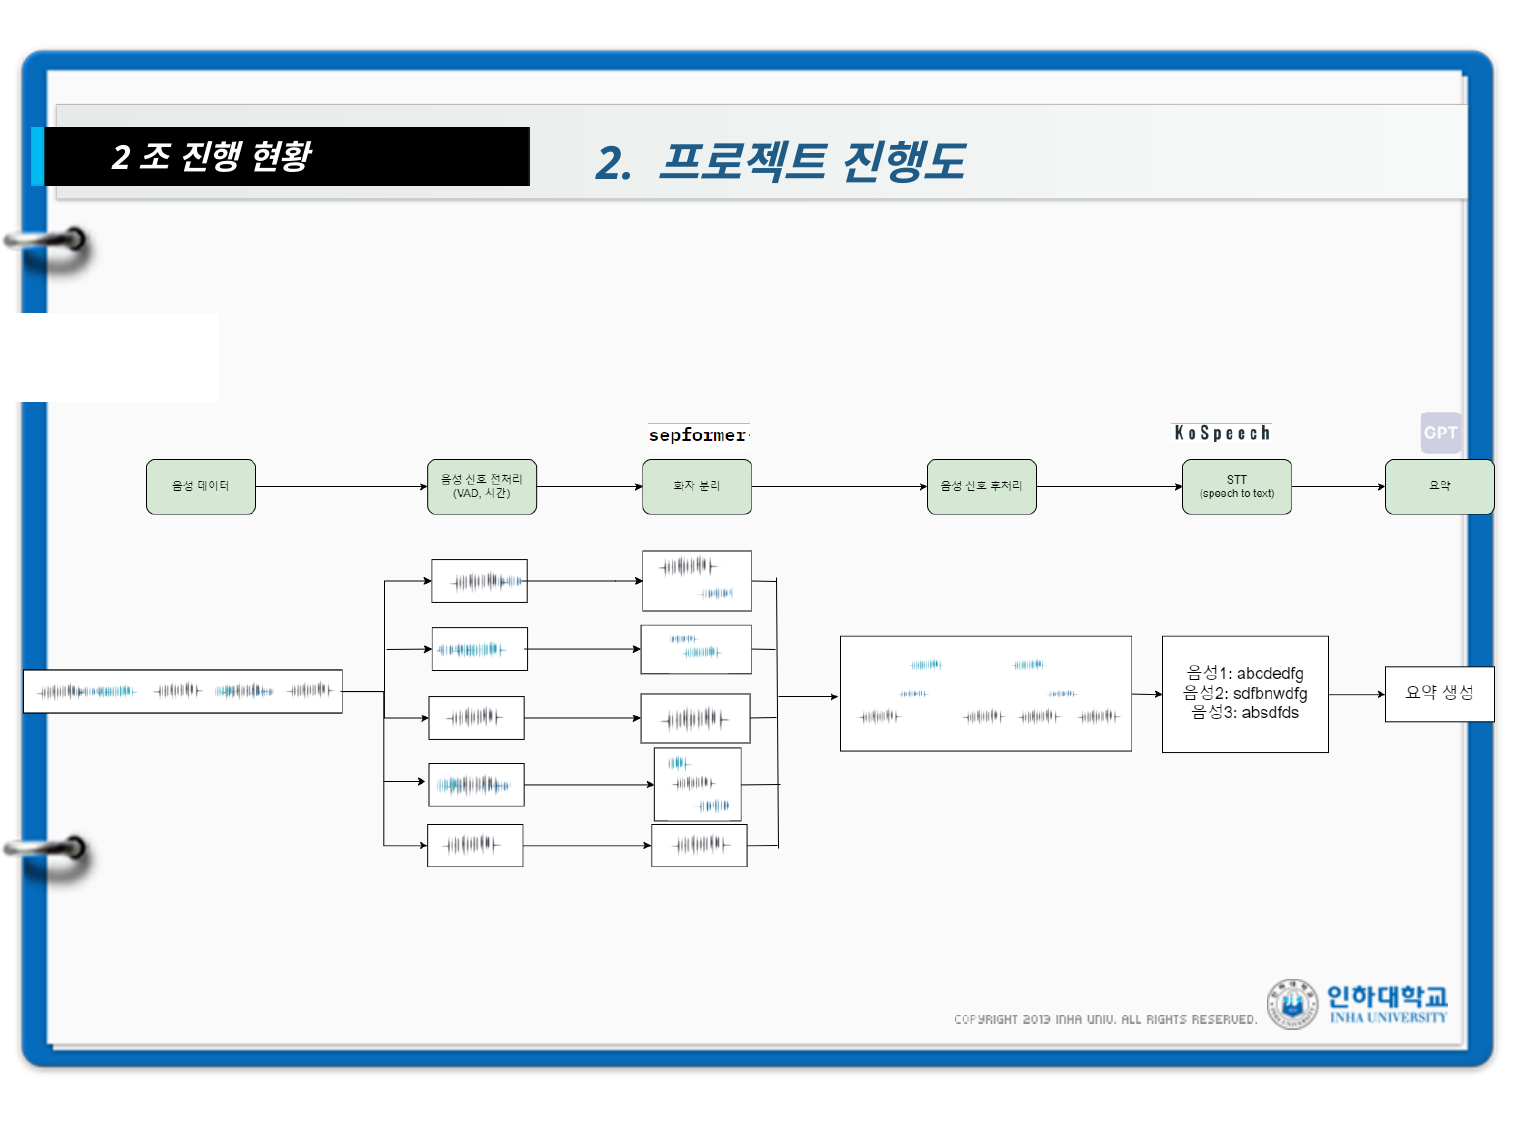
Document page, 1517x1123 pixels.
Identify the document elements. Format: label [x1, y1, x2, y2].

text_box [31, 127, 530, 187]
text_box [0, 872, 1502, 1080]
picture [0, 313, 1501, 867]
picture [51, 103, 1472, 205]
text_box [0, 42, 1502, 313]
